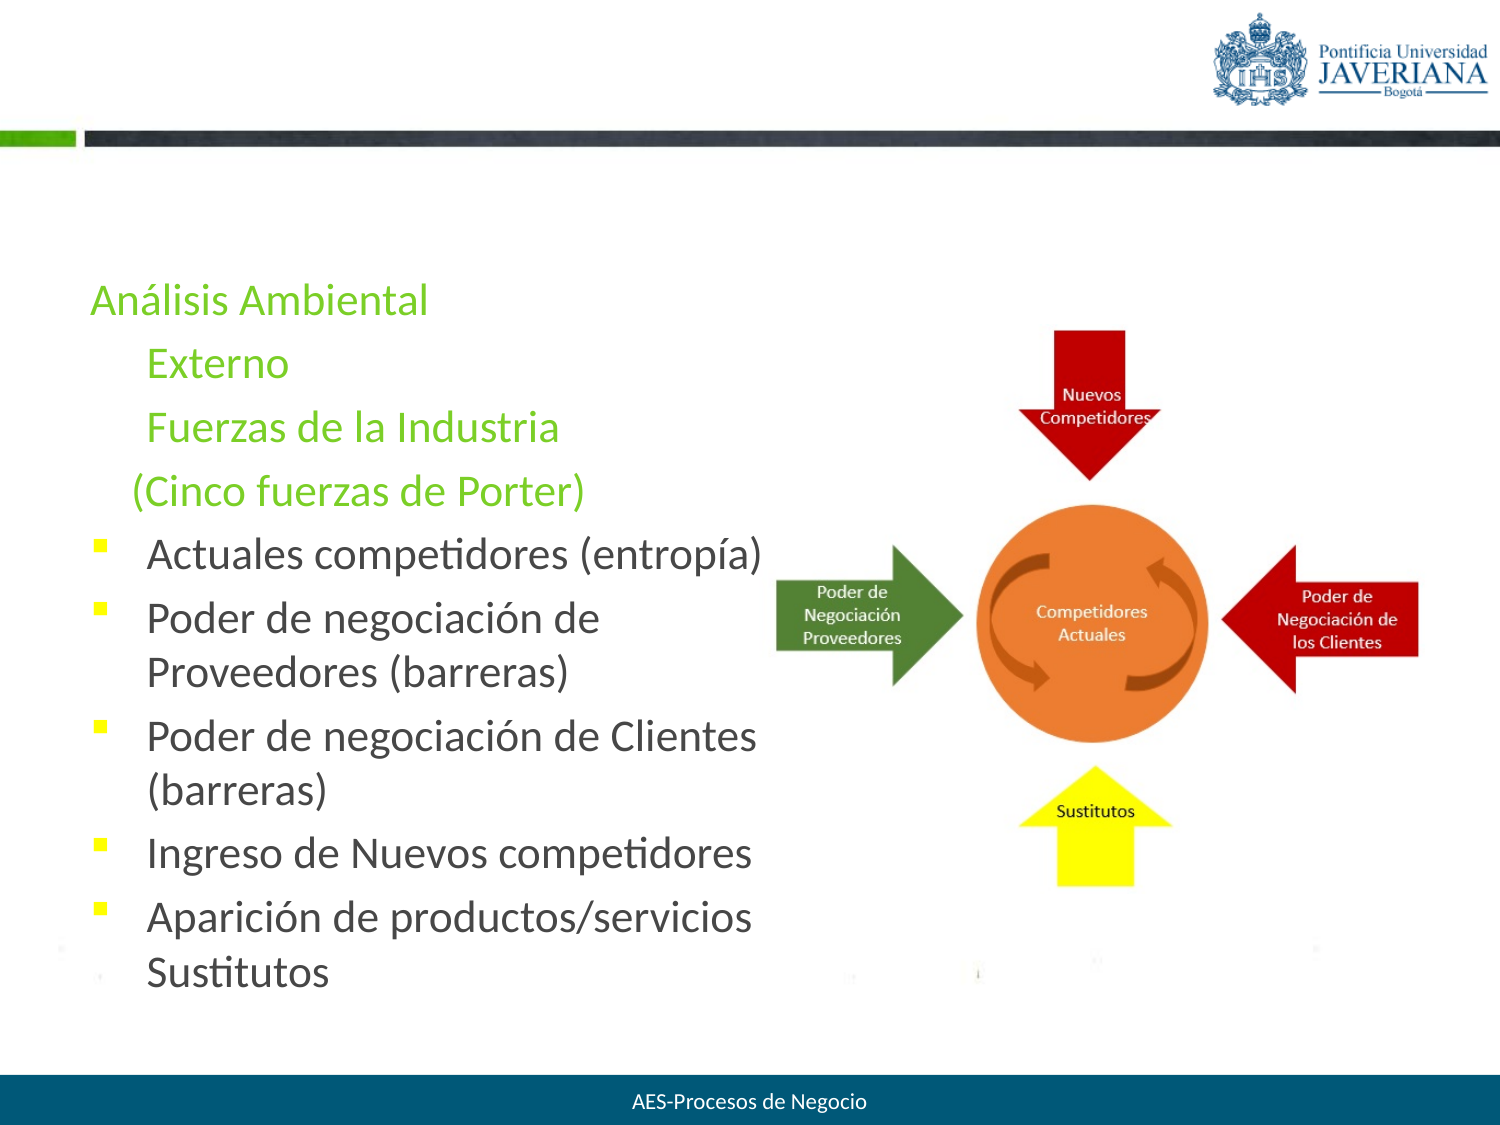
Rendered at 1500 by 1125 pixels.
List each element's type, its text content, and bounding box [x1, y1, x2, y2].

text_box Análisis Ambiental Externo Fuerzas de la Industria (Cinco fuerzas de Porter) Actuales competidores (entropía) Poder de negociación de Proveedores (barreras) Poder de negociación de Clientes (barreras) Ingreso de Nuevos competidores Aparición de productos/servicios Sustitutos [75, 262, 788, 1005]
picture [0, 0, 1500, 1074]
